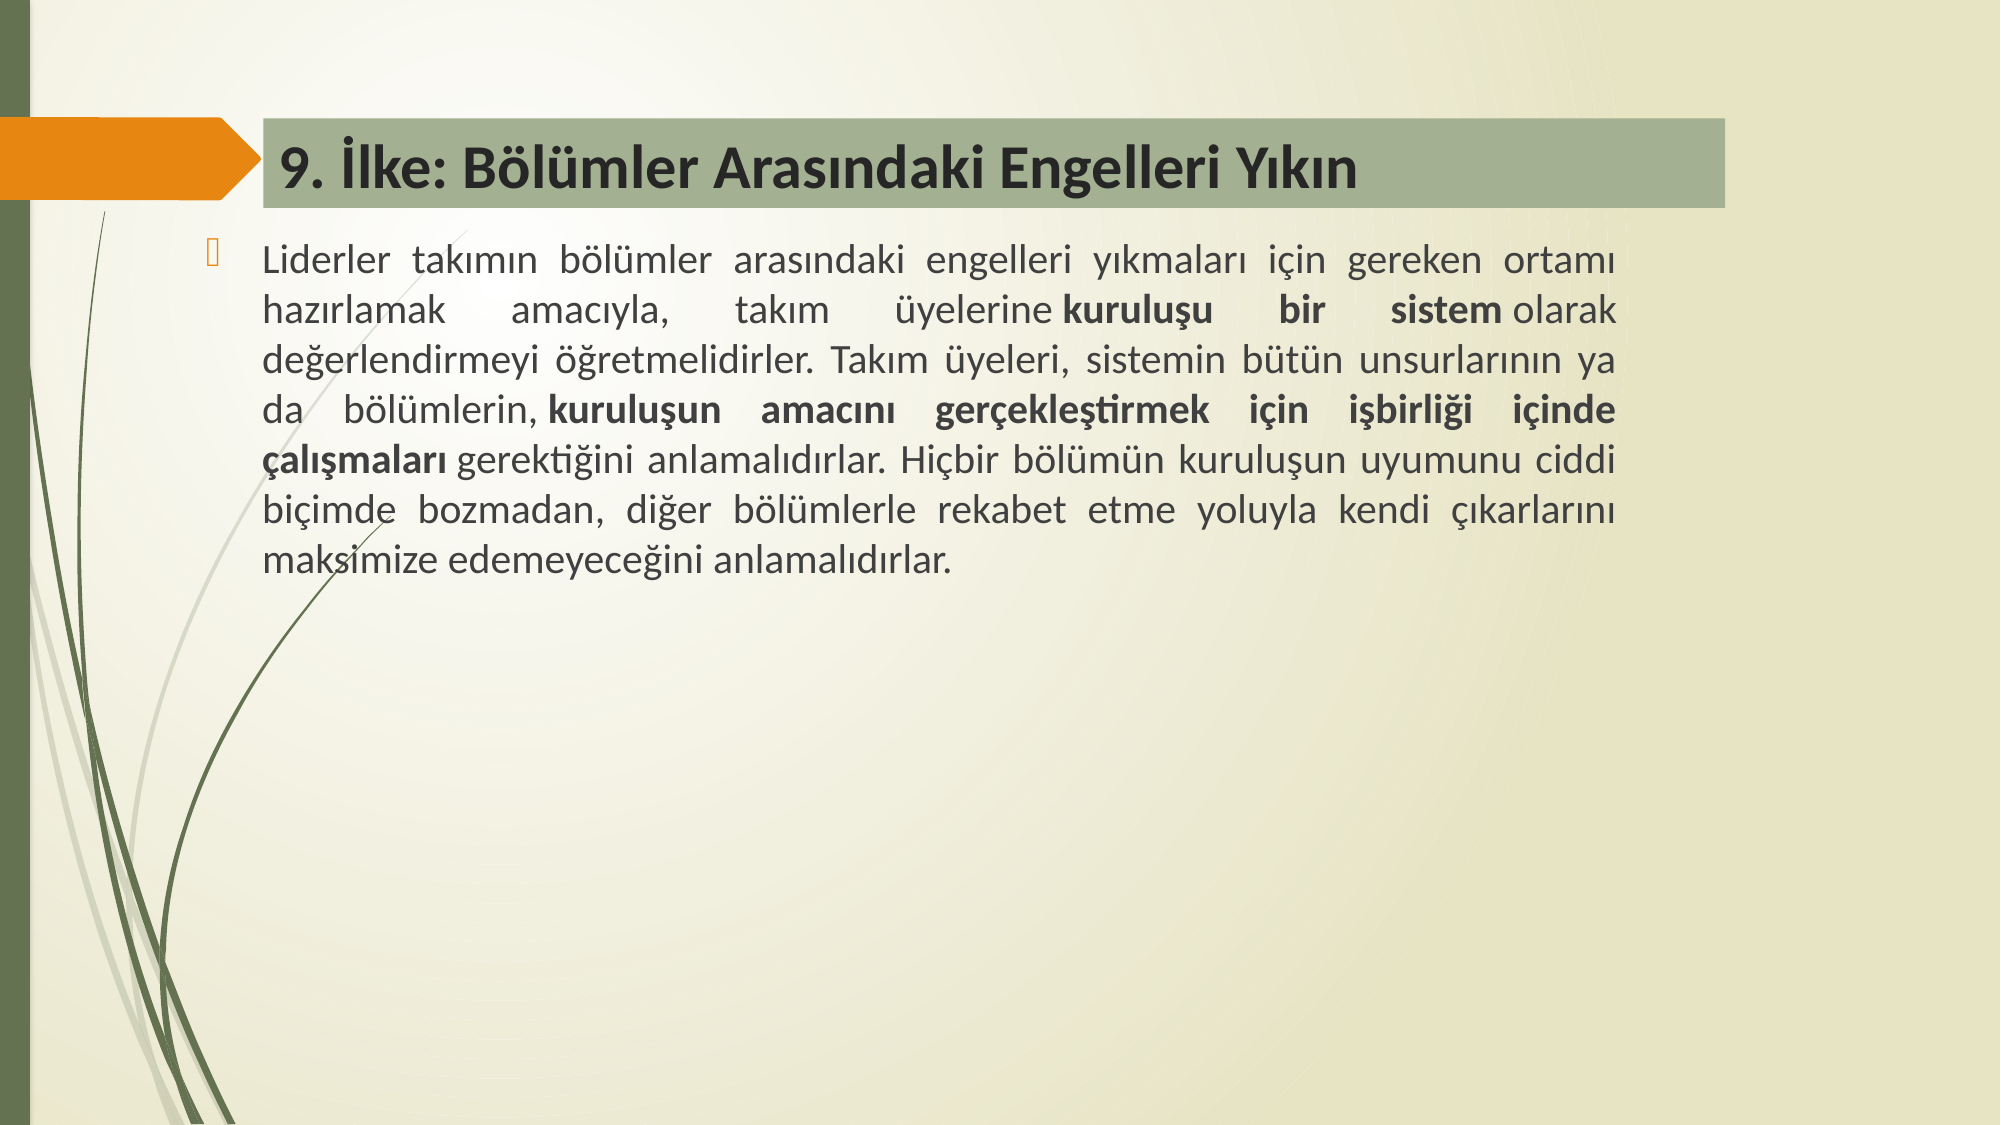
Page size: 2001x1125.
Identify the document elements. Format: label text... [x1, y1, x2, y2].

list Liderler takımın bölümler arasındaki engelleri yıkmaları için gereken ortamı hazırlamak amacıyla, takım üyelerine kuruluşu bir sistem olarak değerlendirmeyi öğretmelidirler. Takım üyeleri, sistemin bütün unsurlarının ya da bölümlerin, kuruluşun amacını gerçekleştirmek için işbirliği içinde çalışmaları gerektiğini anlamalıdırlar. Hiçbir bölümün kuruluşun uyumunu ciddi biçimde bozmadan, diğer bölümlerle rekabet etme yoluyla kendi çıkarlarını maksimize edemeyeceğini anlamalıdırlar. [190, 223, 1632, 1086]
title 9. İlke: Bölümler Arasındaki Engelleri Yıkın [263, 118, 1726, 208]
